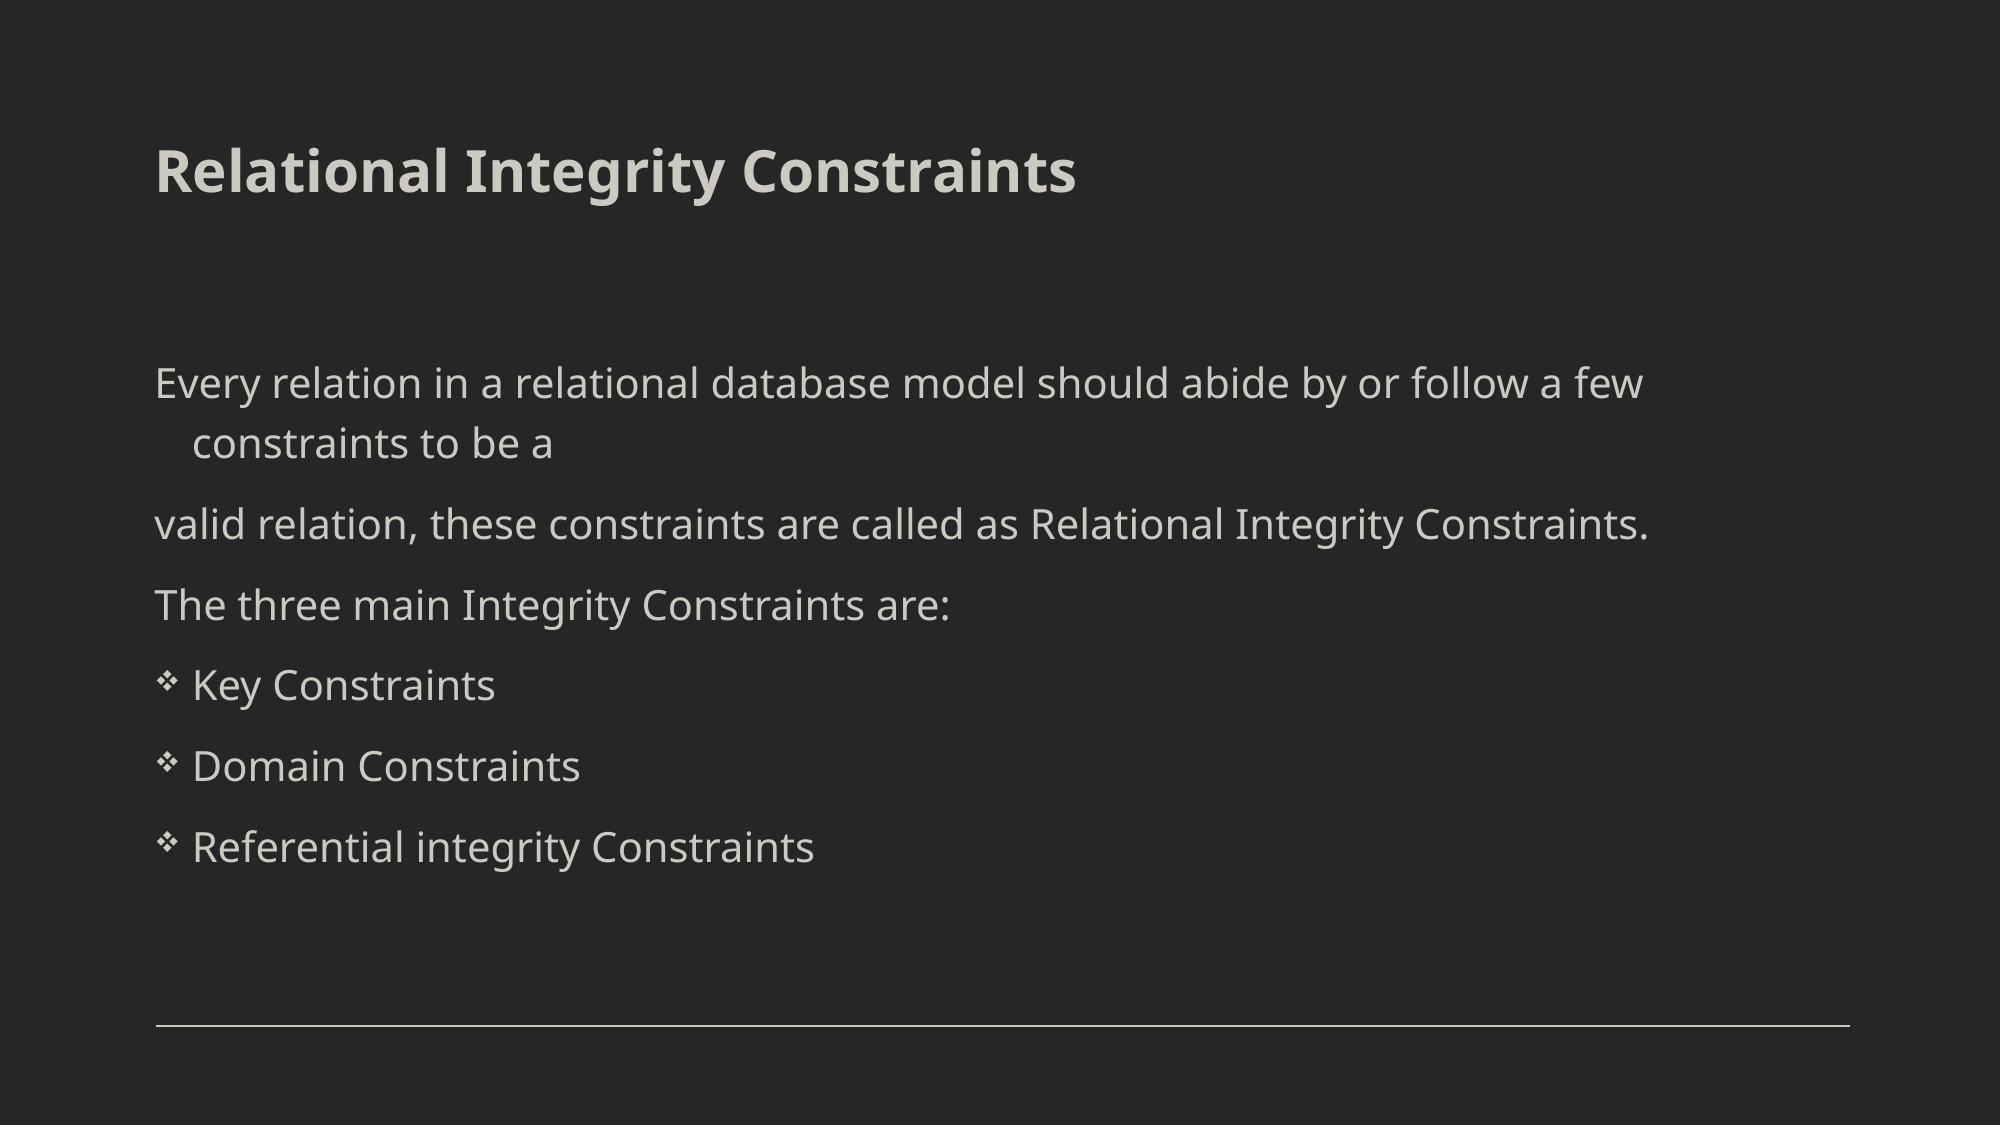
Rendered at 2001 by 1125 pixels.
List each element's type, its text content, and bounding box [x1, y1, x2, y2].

title Relational Integrity Constraints [139, 143, 1850, 322]
list Every relation in a relational database model should abide by or follow a few constraints to be a valid relation, these constraints are called as Relational Integrity Constraints. The three main Integrity Constraints are: Key Constraints Domain Constraints Referential integrity Constraints [139, 338, 1850, 980]
